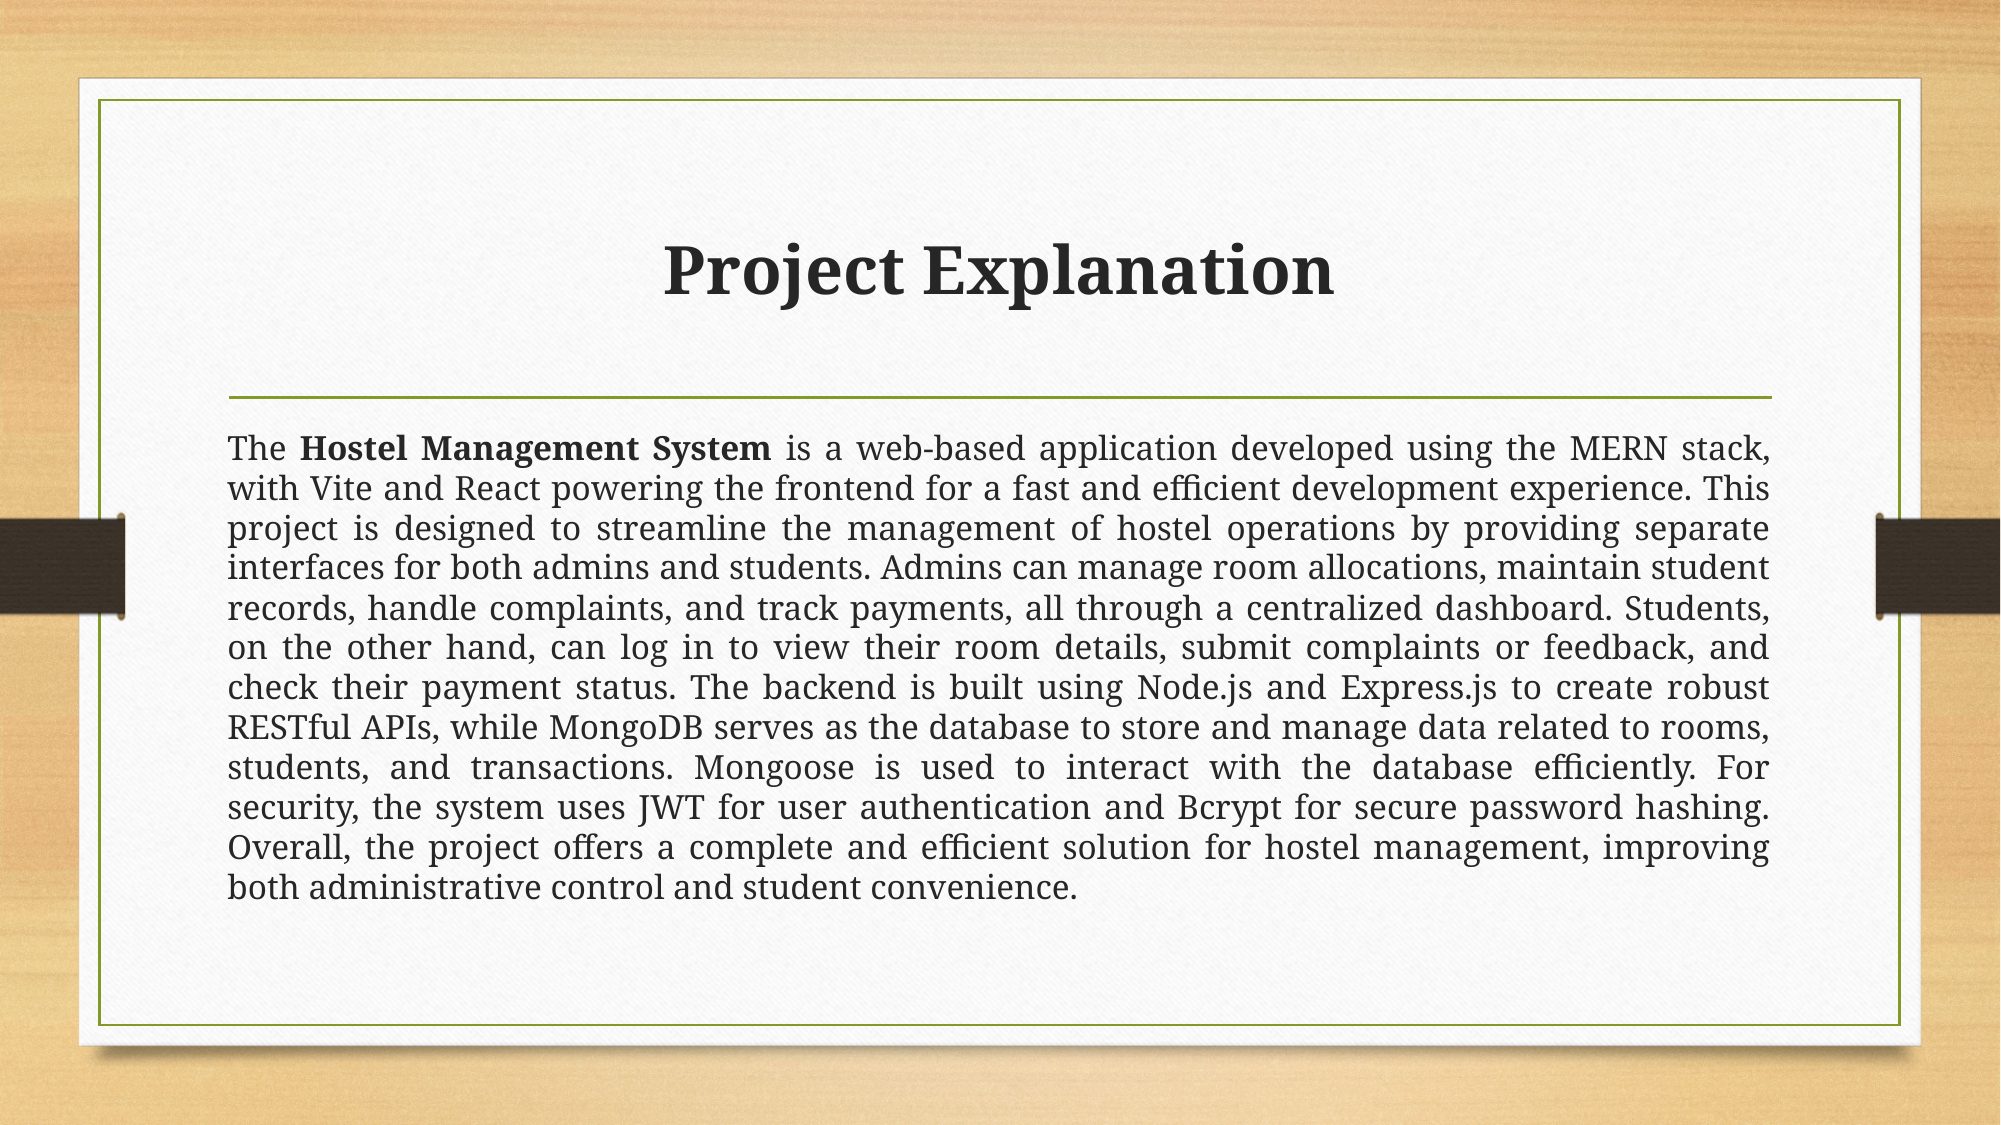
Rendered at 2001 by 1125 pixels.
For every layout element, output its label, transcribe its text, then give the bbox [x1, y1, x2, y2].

list The Hostel Management System is a web-based application developed using the MERN stack, with Vite and React powering the frontend for a fast and efficient development experience. This project is designed to streamline the management of hostel operations by providing separate interfaces for both admins and students. Admins can manage room allocations, maintain student records, handle complaints, and track payments, all through a centralized dashboard. Students, on the other hand, can log in to view their room details, submit complaints or feedback, and check their payment status. The backend is built using Node.js and Express.js to create robust RESTful APIs, while MongoDB serves as the database to store and manage data related to rooms, students, and transactions. Mongoose is used to interact with the database efficiently. For security, the system uses JWT for user authentication and Bcrypt for secure password hashing. Overall, the project offers a complete and efficient solution for hostel management, improving both administrative control and student convenience. [212, 419, 1788, 964]
title Project Explanation [212, 161, 1788, 375]
picture [0, 0, 2001, 1125]
